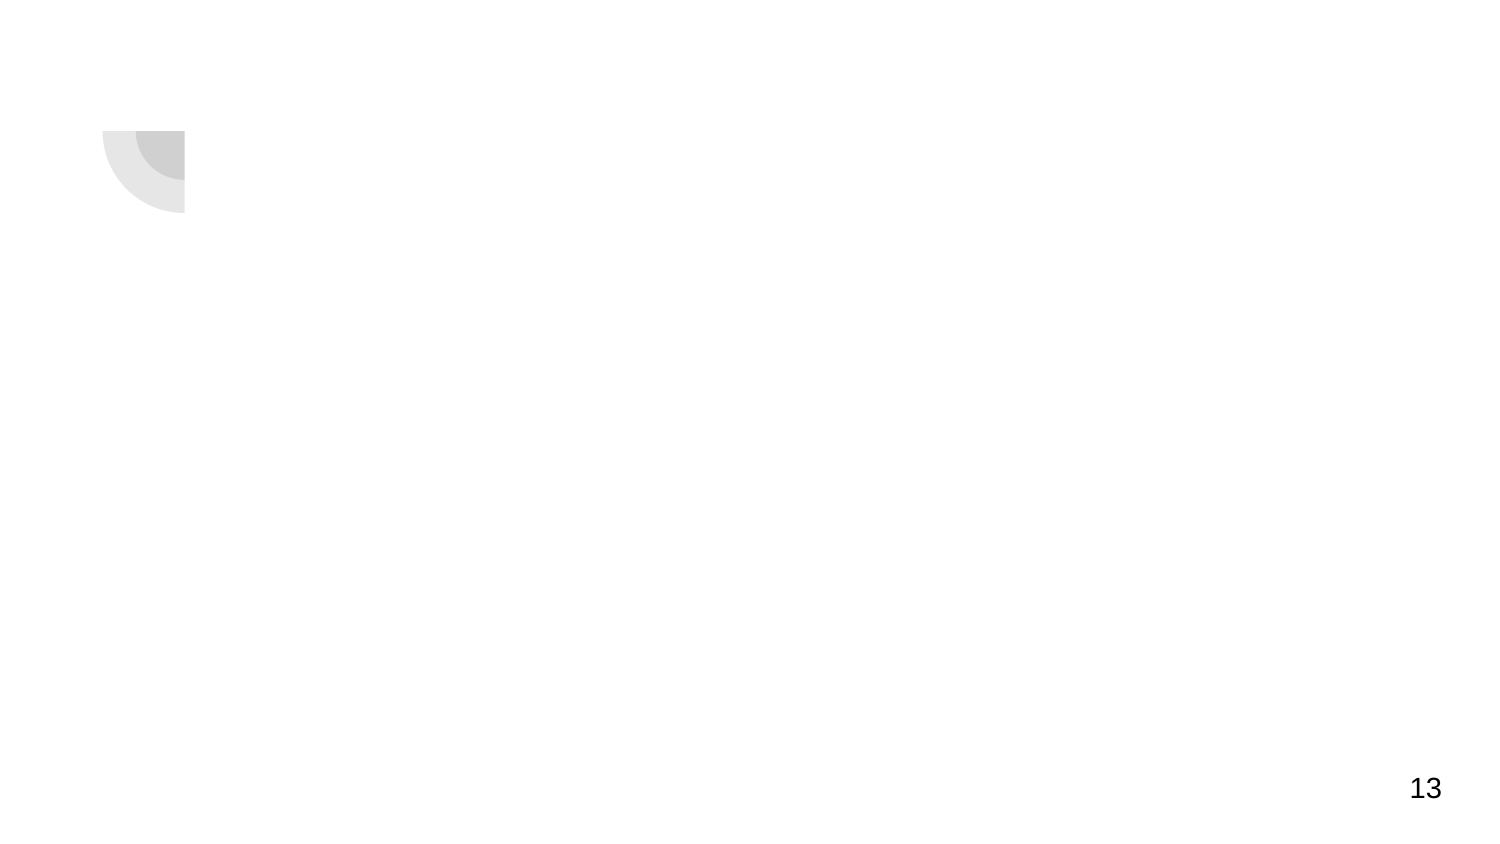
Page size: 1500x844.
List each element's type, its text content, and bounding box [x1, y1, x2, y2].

text_box 13 [1394, 754, 1489, 832]
